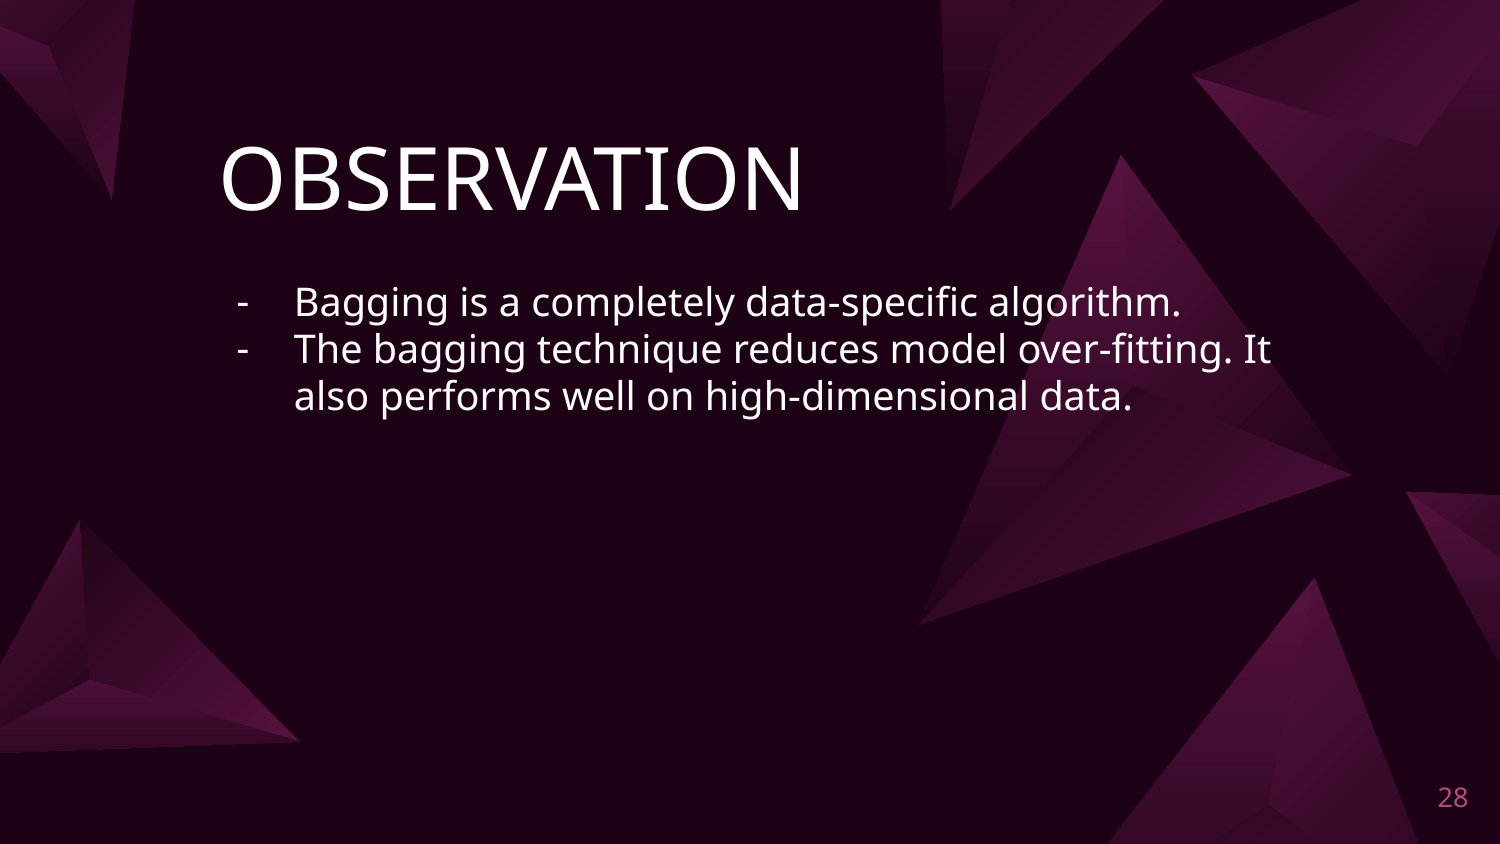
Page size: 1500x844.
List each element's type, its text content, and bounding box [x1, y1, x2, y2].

title OBSERVATION [218, 132, 1282, 230]
slide_number ‹#› [1402, 766, 1469, 832]
text_box Bagging is a completely data-specific algorithm. The bagging technique reduces model over-fitting. It also performs well on high-dimensional data. [203, 261, 1296, 434]
